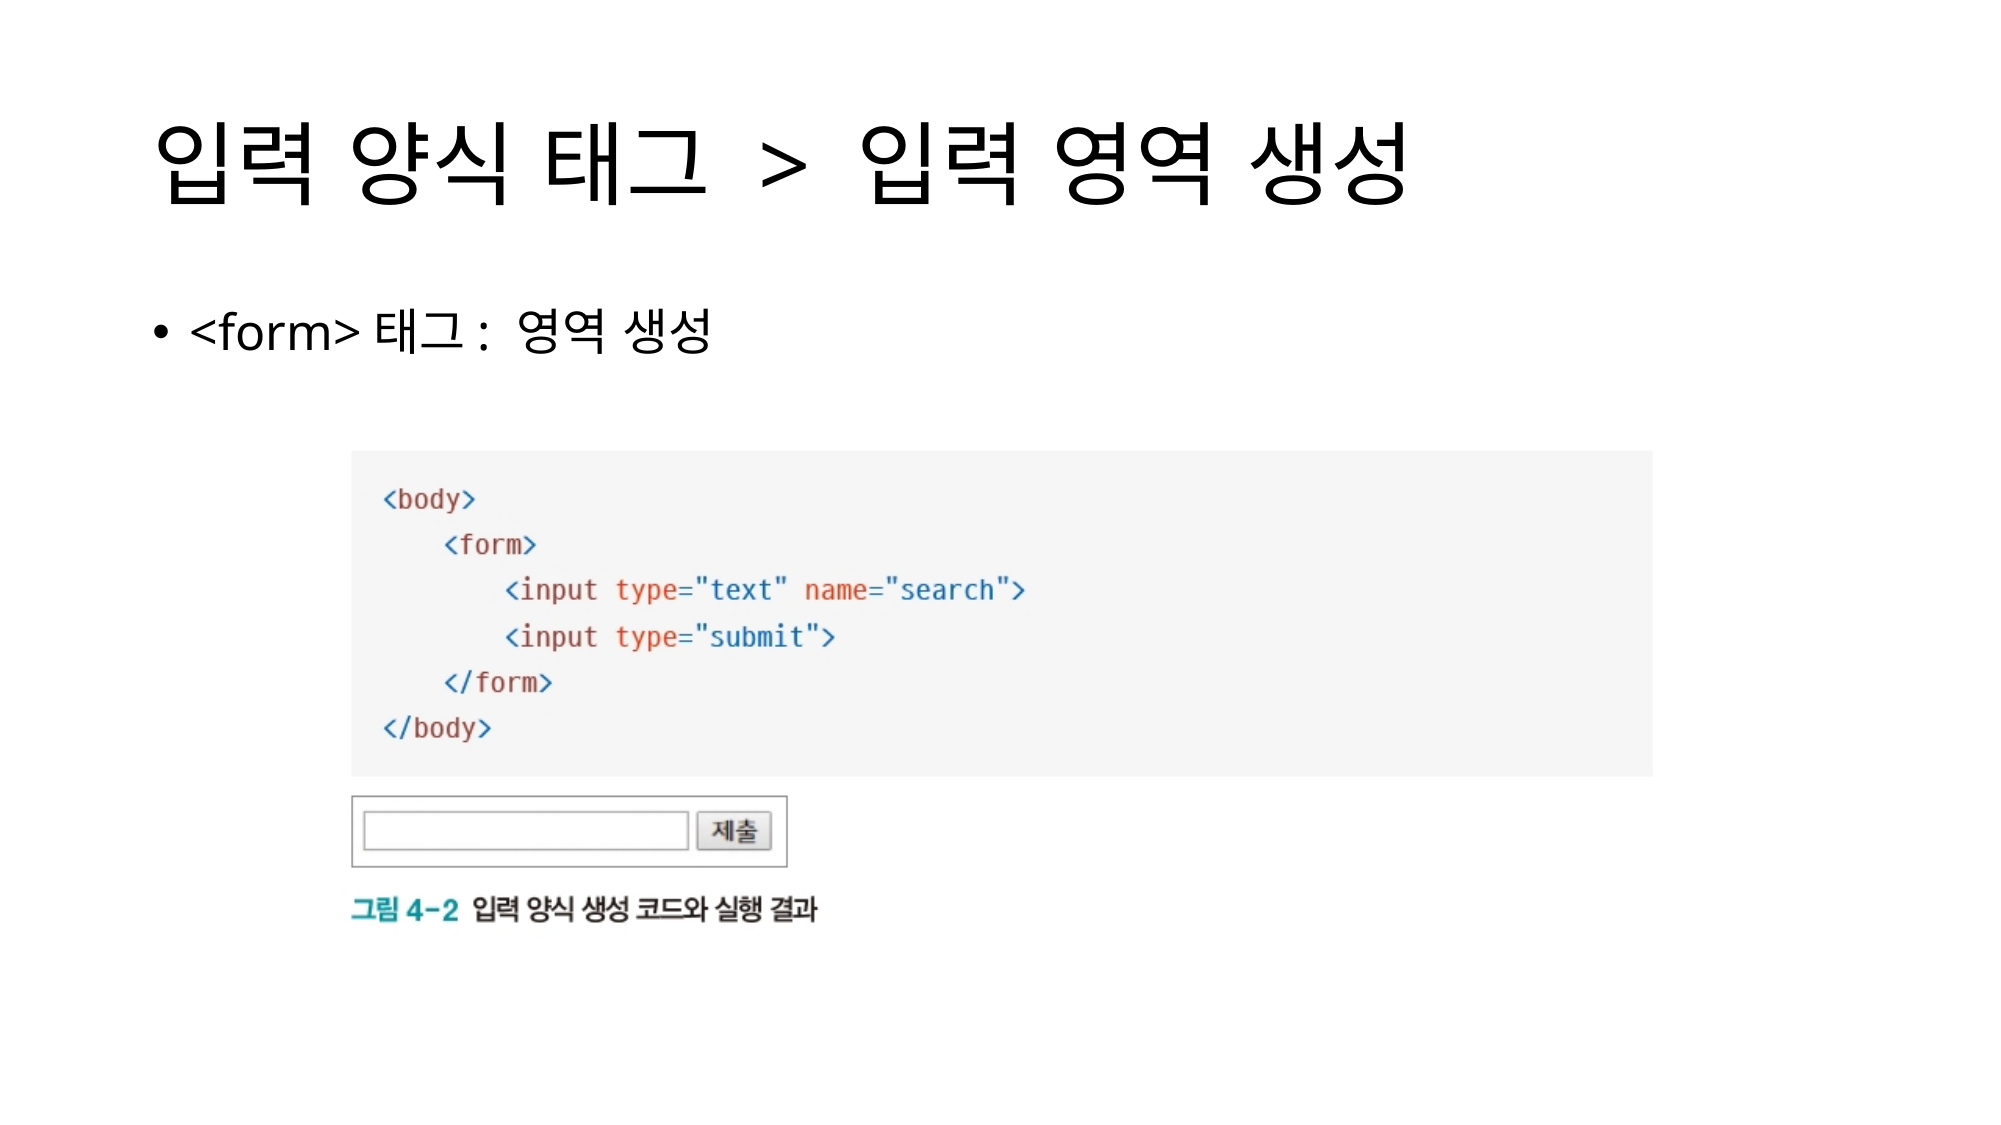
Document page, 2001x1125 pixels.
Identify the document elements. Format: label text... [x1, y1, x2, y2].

title 입력 양식 태그 > 입력 영역 생성 [137, 59, 1863, 278]
list <form>태그: 영역 생성 [137, 299, 1863, 1014]
picture [336, 440, 1664, 940]
